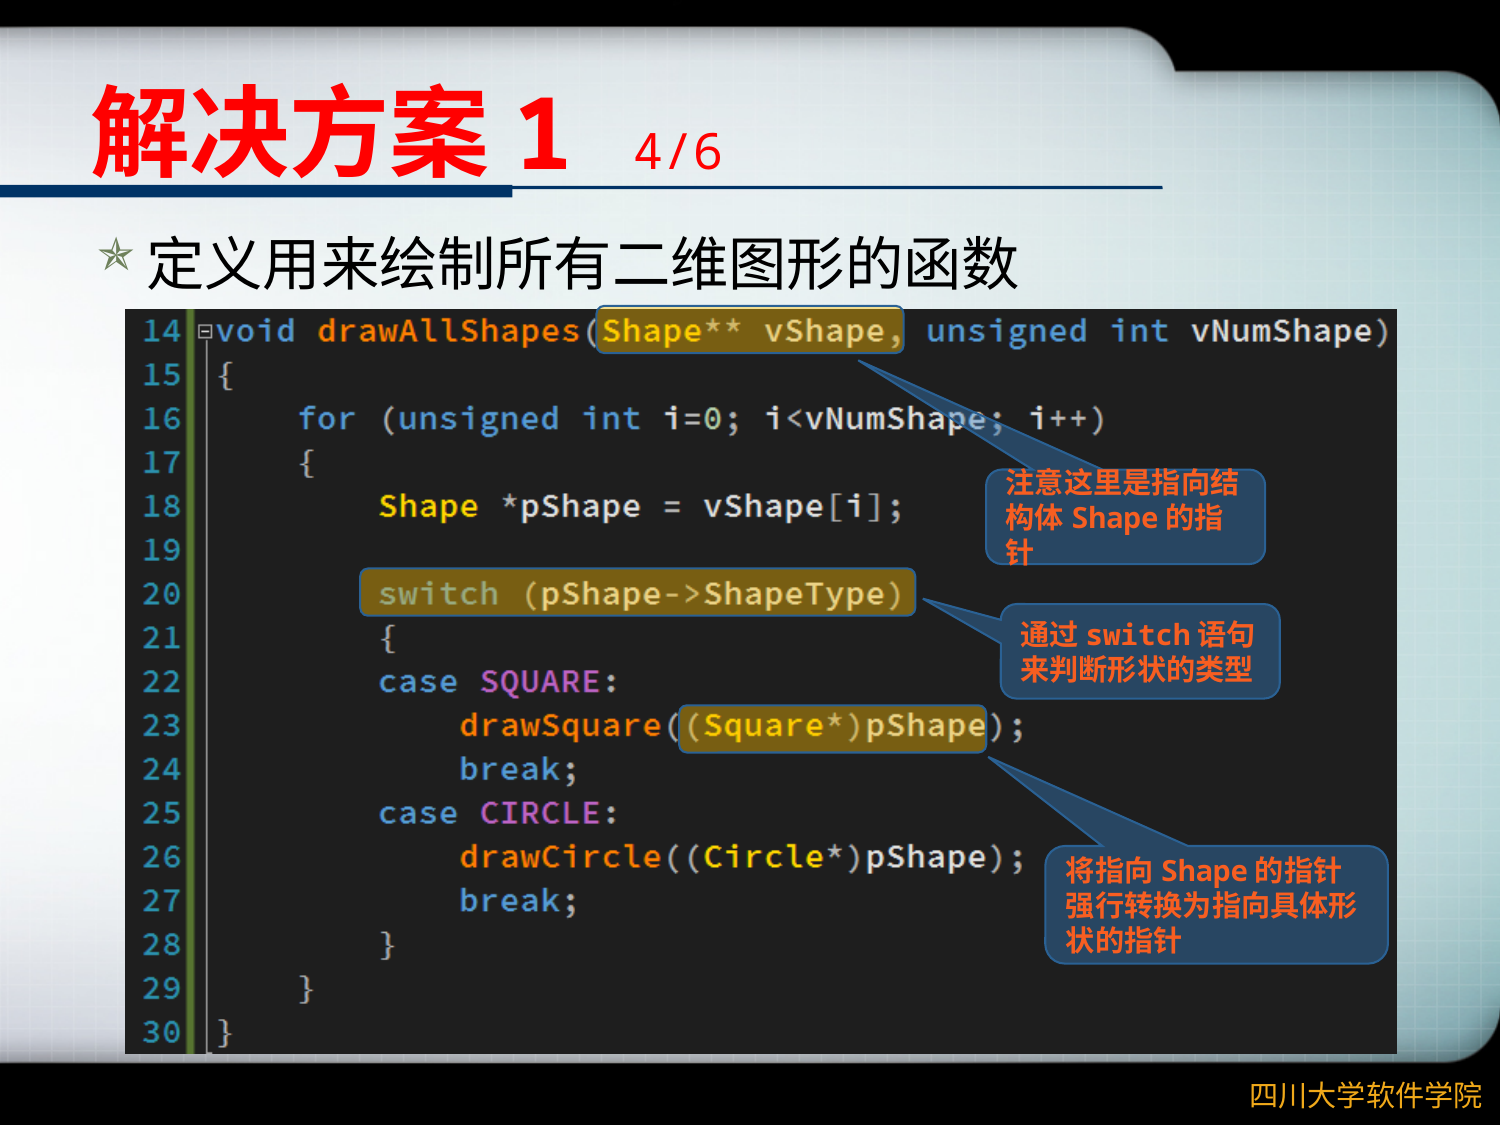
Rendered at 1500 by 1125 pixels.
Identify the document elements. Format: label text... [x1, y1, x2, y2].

title 解决方案1 4/6 [75, 78, 1447, 180]
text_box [360, 568, 1280, 699]
list 定义用来绘制所有二维图形的函数 [75, 219, 1447, 1059]
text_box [596, 305, 1266, 565]
picture [0, 0, 1500, 1125]
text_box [679, 705, 1388, 964]
